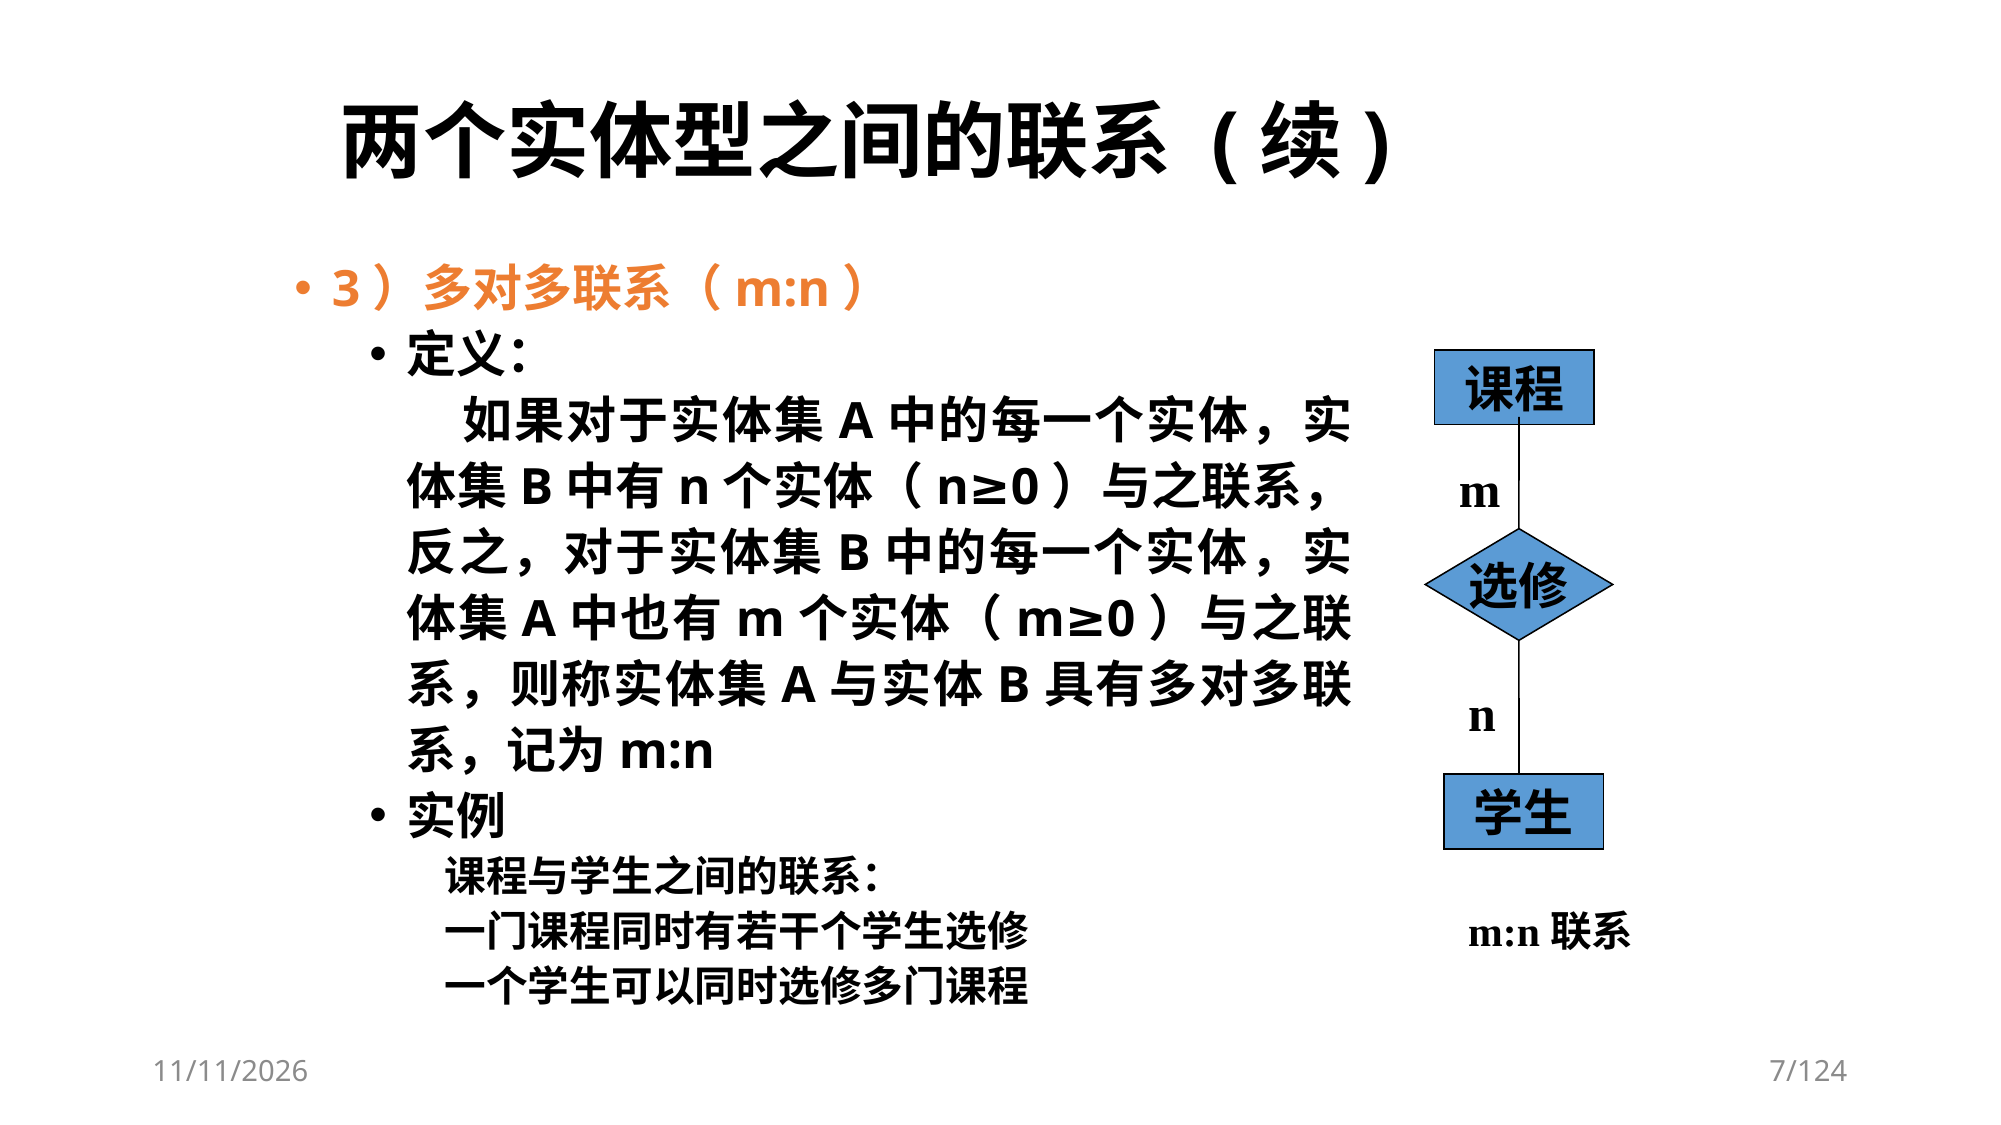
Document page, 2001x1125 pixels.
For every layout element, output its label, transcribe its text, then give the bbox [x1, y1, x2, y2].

slide_number 7/124 [1412, 1042, 1863, 1103]
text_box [1425, 349, 1650, 963]
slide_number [137, 1042, 588, 1103]
list 3）多对多联系（m:n） 定义： 如果对于实体集A中的每一个实体，实体集B中有n个实体（n≥0）与之联系，反之，对于实体集B中的每一个实体，实体集A中也有m个实体（m≥0）与之联系，则称实体集A与实体B具有多对多联系，记为m:n 实例 课程与学生之间的联系： 一门课程同时有若干个学生选修 一个学生可以同时选修多门课程 [279, 243, 1368, 1000]
title 两个实体型之间的联系 (续) [324, 92, 1675, 232]
